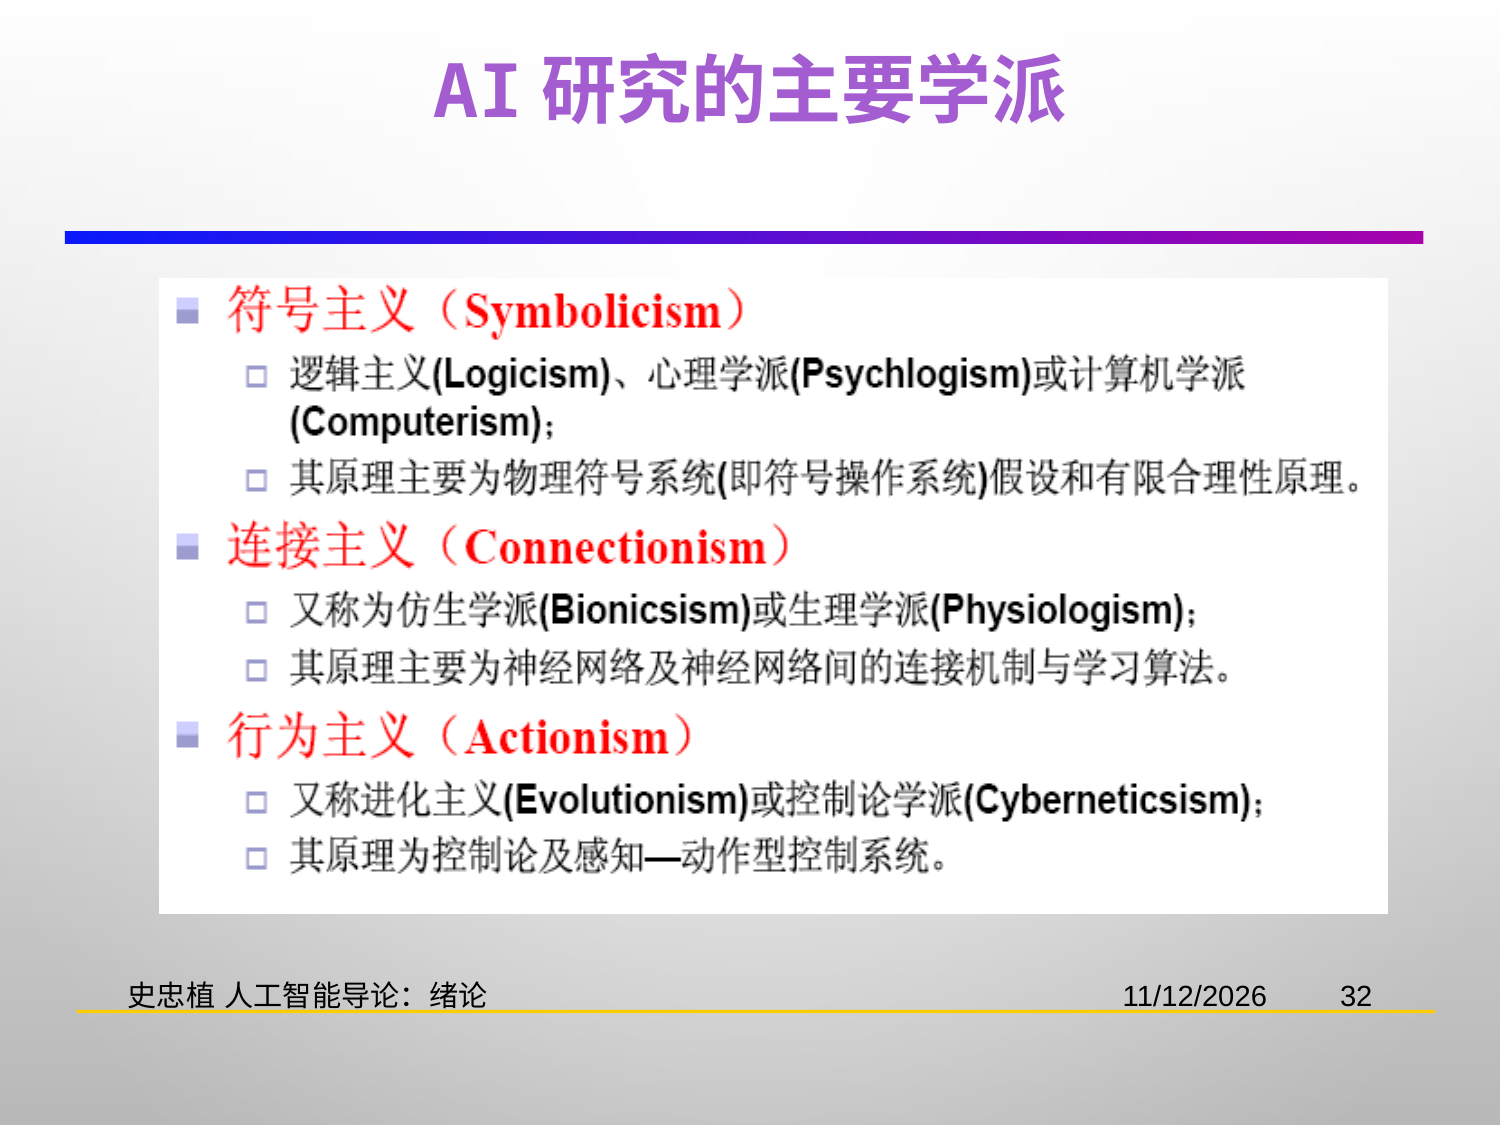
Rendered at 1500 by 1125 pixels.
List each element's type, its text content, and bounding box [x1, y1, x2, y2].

title AI研究的主要学派 [112, 0, 1388, 188]
picture [0, 0, 1500, 1125]
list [159, 278, 1388, 915]
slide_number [944, 965, 1283, 1025]
slide_number 32 [1293, 965, 1388, 1025]
footer 史忠植 人工智能导论：绪论 [112, 965, 934, 1025]
